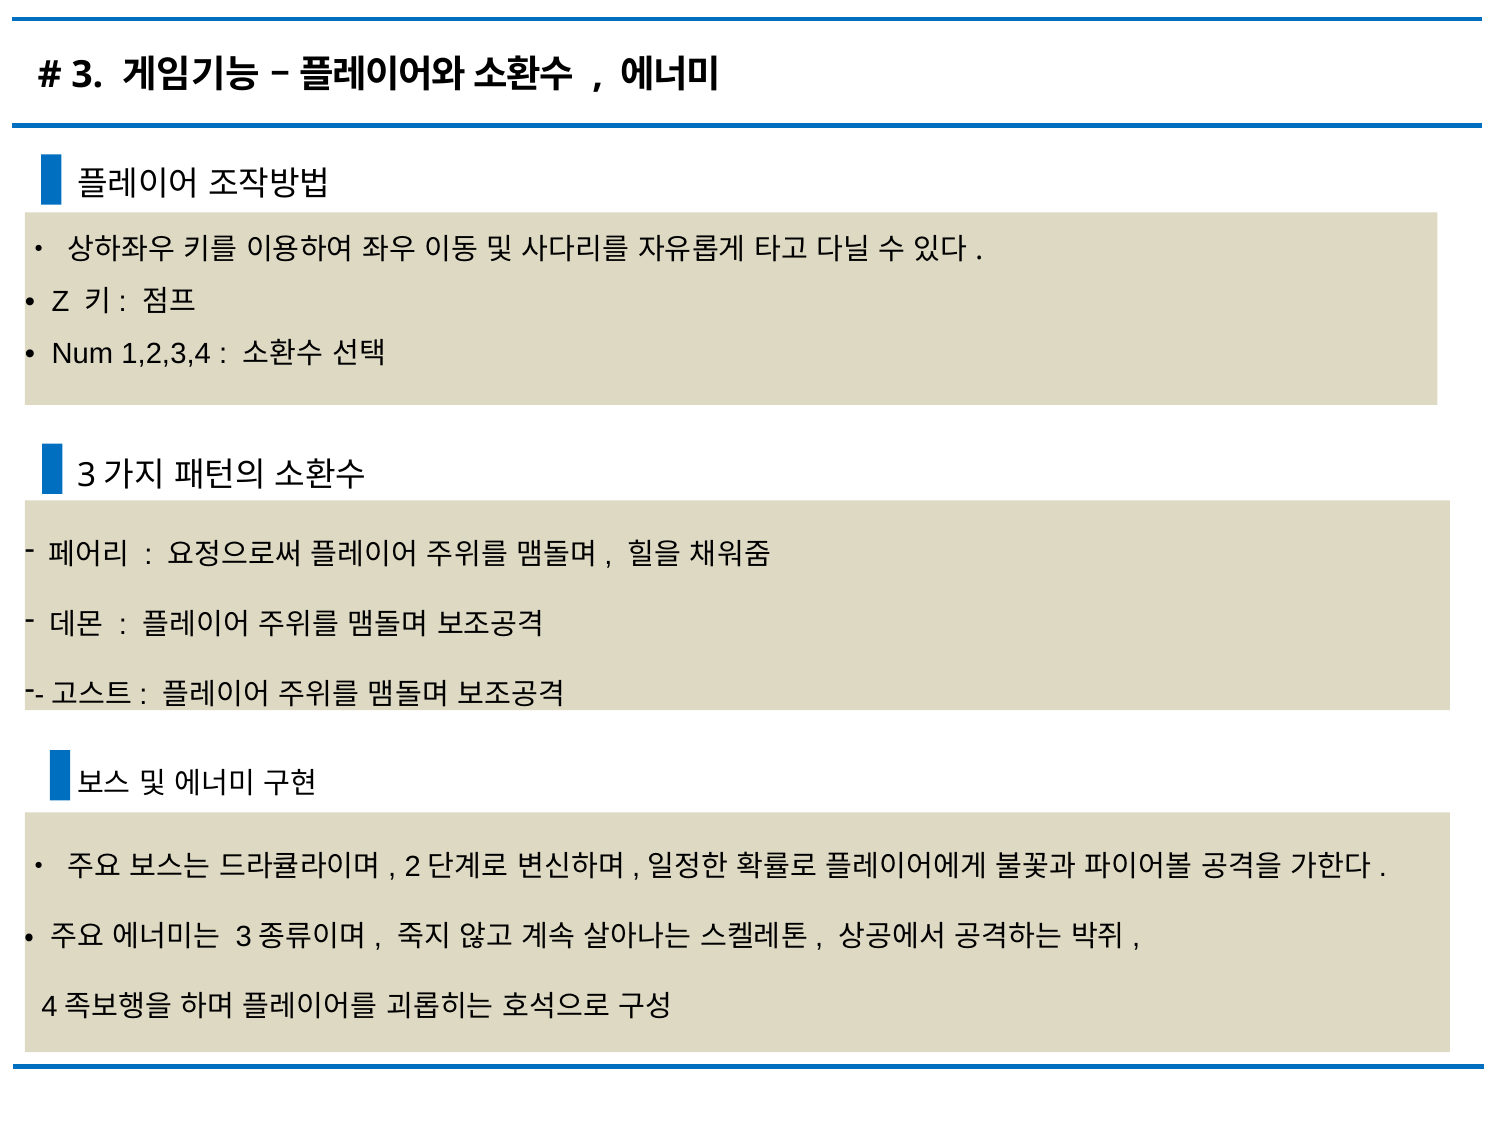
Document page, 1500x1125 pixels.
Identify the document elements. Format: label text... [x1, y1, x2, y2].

text_box • 상하좌우 키를 이용하여 좌우 이동 및 사다리를 자유롭게 타고 다닐 수 있다. • Z 키: 점프 • Num 1,2,3,4 : 소환수 선택 [24, 212, 1438, 405]
title # 3. 게임기능 – 플레이어와 소환수 , 에너미 [35, 49, 1465, 238]
text_box 플레이어 조작방법 [74, 162, 450, 203]
text_box 3가지 패턴의 소환수 [74, 453, 450, 494]
text_box [42, 443, 63, 494]
text_box • 주요 보스는 드라큘라이며, 2단계로 변신하며,일정한 확률로 플레이어에게 불꽃과 파이어볼 공격을 가한다. • 주요 에너미는 3종류이며, 죽지 않고 계속 살아나는 스켈레톤, 상공에서 공격하는 박쥐, 4족보행을 하며 플레이어를 괴롭히는 호석으로 구성 [24, 812, 1450, 1053]
text_box 페어리 : 요정으로써 플레이어 주위를 맴돌며, 힐을 채워줌 데몬 : 플레이어 주위를 맴돌며 보조공격 -고스트: 플레이어 주위를 맴돌며 보조공격 [24, 500, 1450, 711]
text_box [49, 750, 71, 801]
text_box 보스 및 에너미 구현 [74, 764, 450, 800]
text_box [41, 154, 62, 205]
